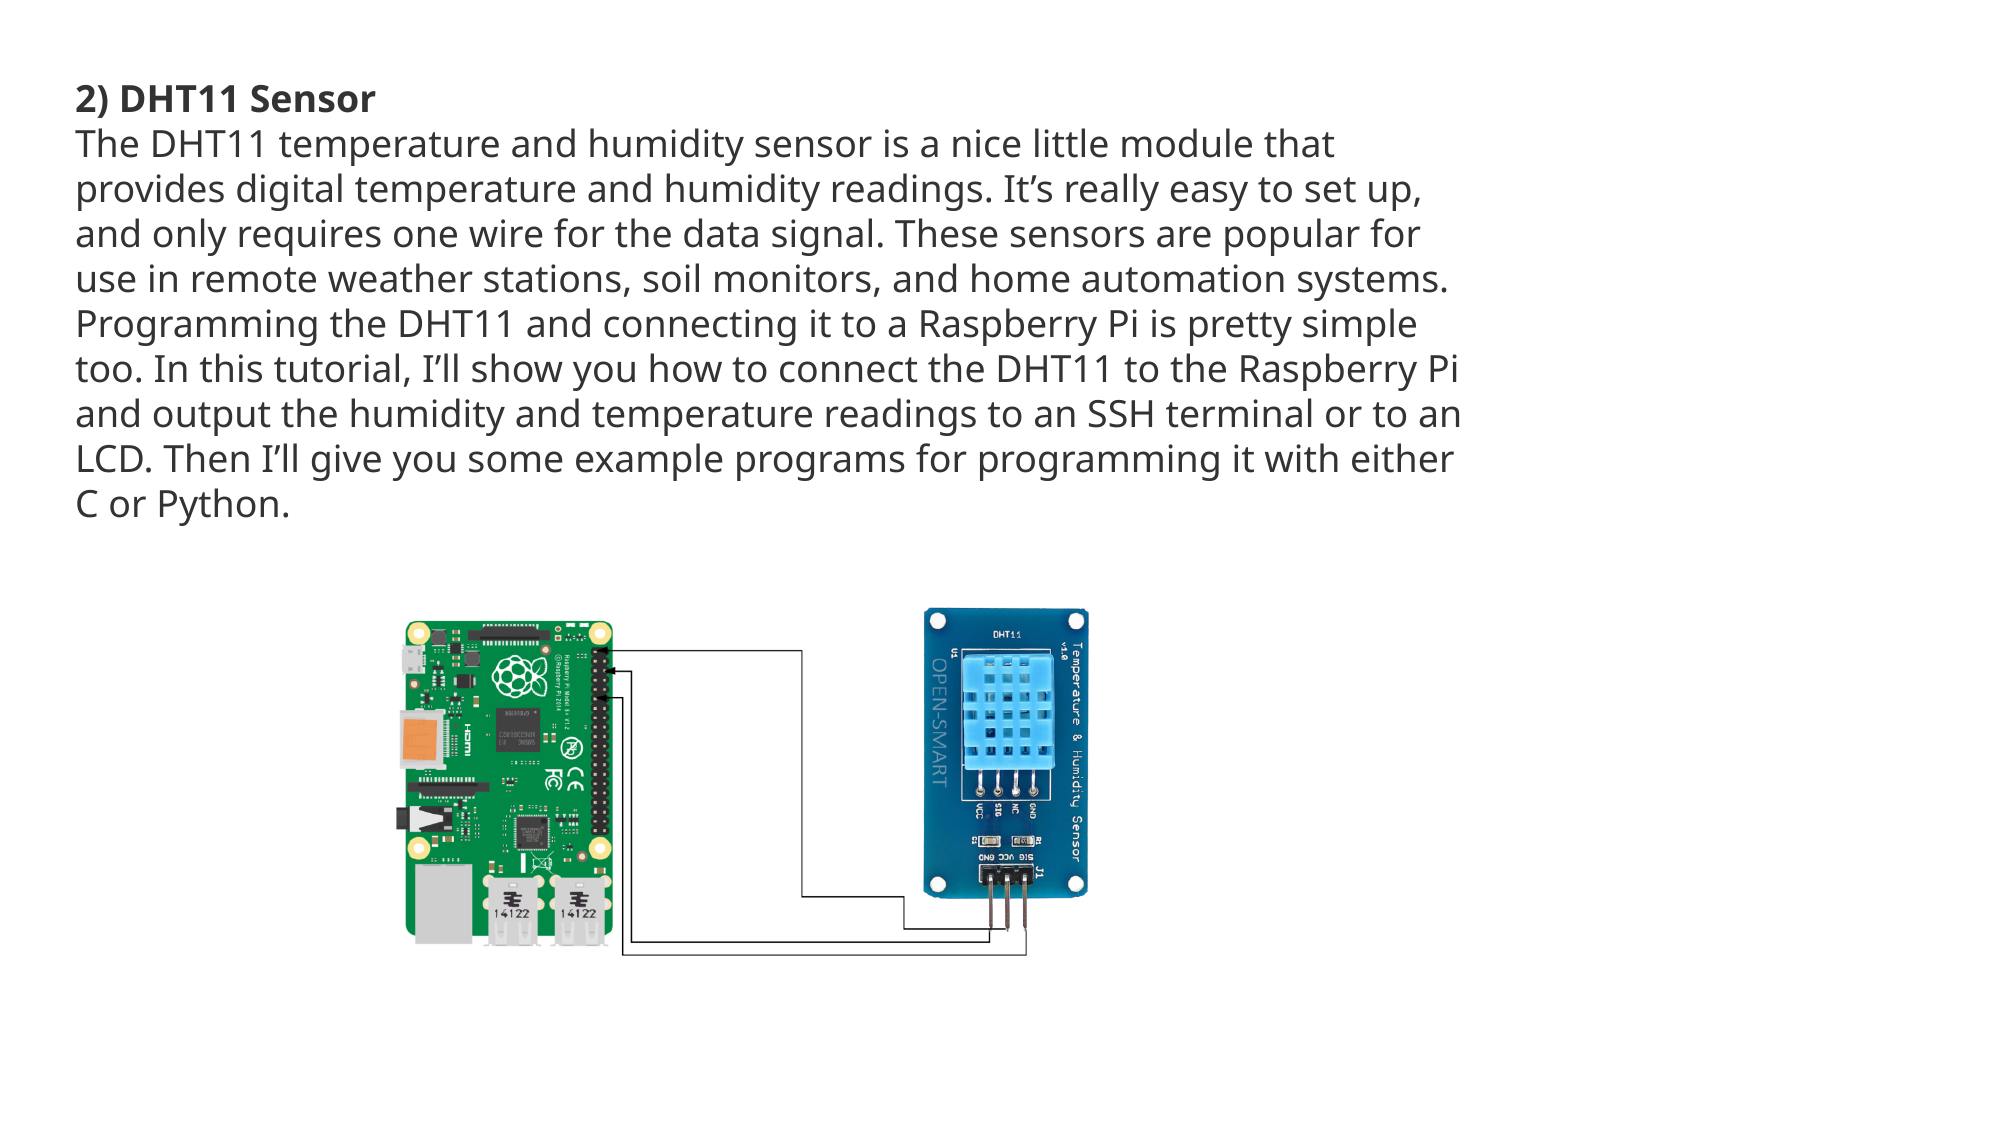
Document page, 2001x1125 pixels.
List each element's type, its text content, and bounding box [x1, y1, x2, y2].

picture [307, 497, 1208, 1087]
text_box 2) DHT11 Sensor The DHT11 temperature and humidity sensor is a nice little module that provides digital temperature and humidity readings. It’s really easy to set up, and only requires one wire for the data signal. These sensors are popular for use in remote weather stations, soil monitors, and home automation systems. Programming the DHT11 and connecting it to a Raspberry Pi is pretty simple too. In this tutorial, I’ll show you how to connect the DHT11 to the Raspberry Pi and output the humidity and temperature readings to an SSH terminal or to an LCD. Then I’ll give you some example programs for programming it with either C or Python. [60, 67, 1500, 533]
